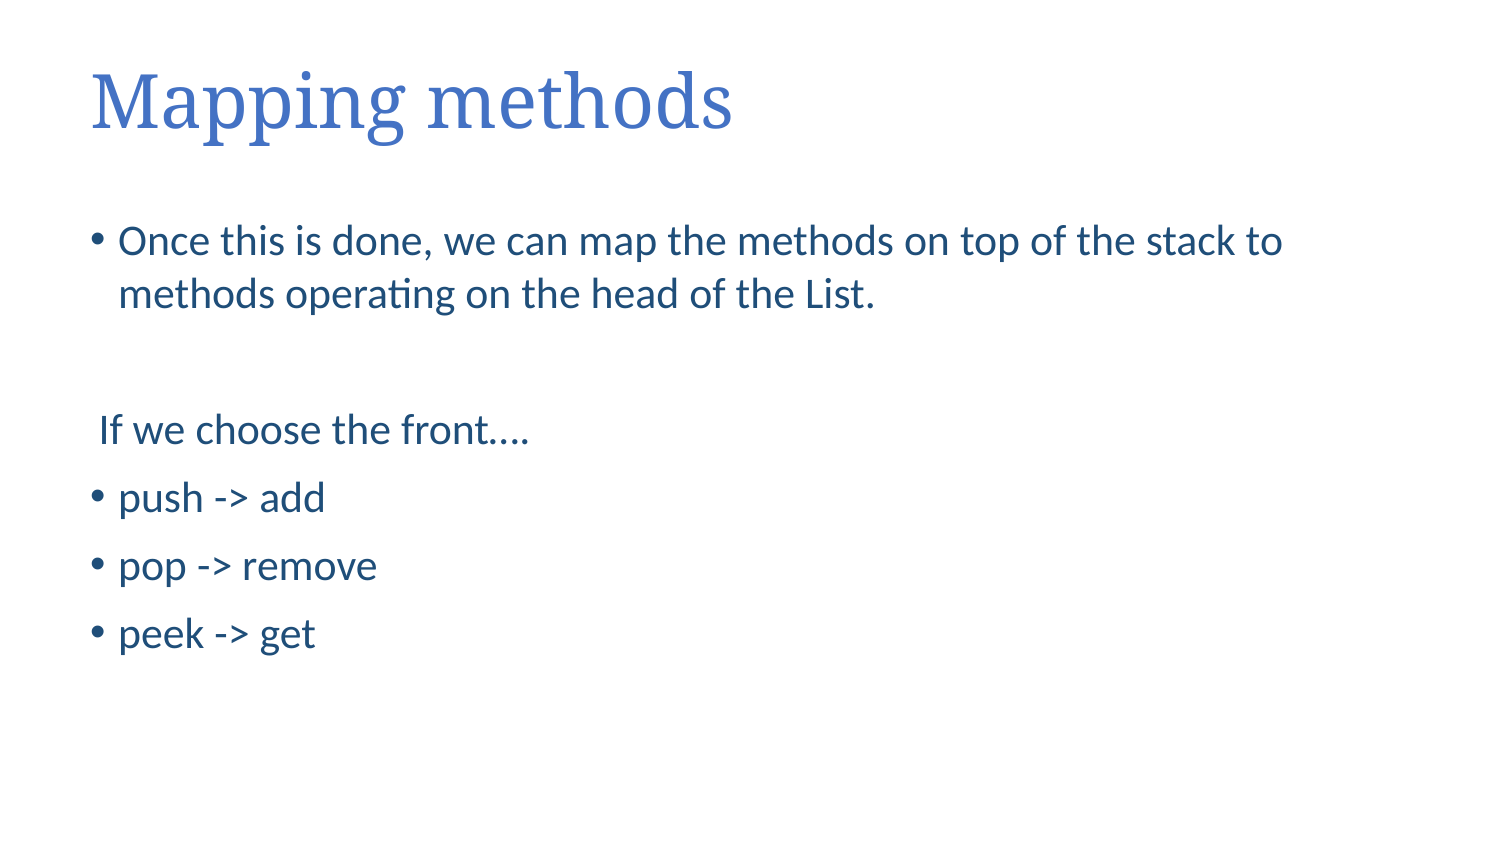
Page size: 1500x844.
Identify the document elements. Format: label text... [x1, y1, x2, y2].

list Once this is done, we can map the methods on top of the stack to methods operating on the head of the List. If we choose the front…. push -> add pop -> remove peek -> get [75, 196, 1425, 808]
title Mapping methods [75, 33, 1425, 175]
